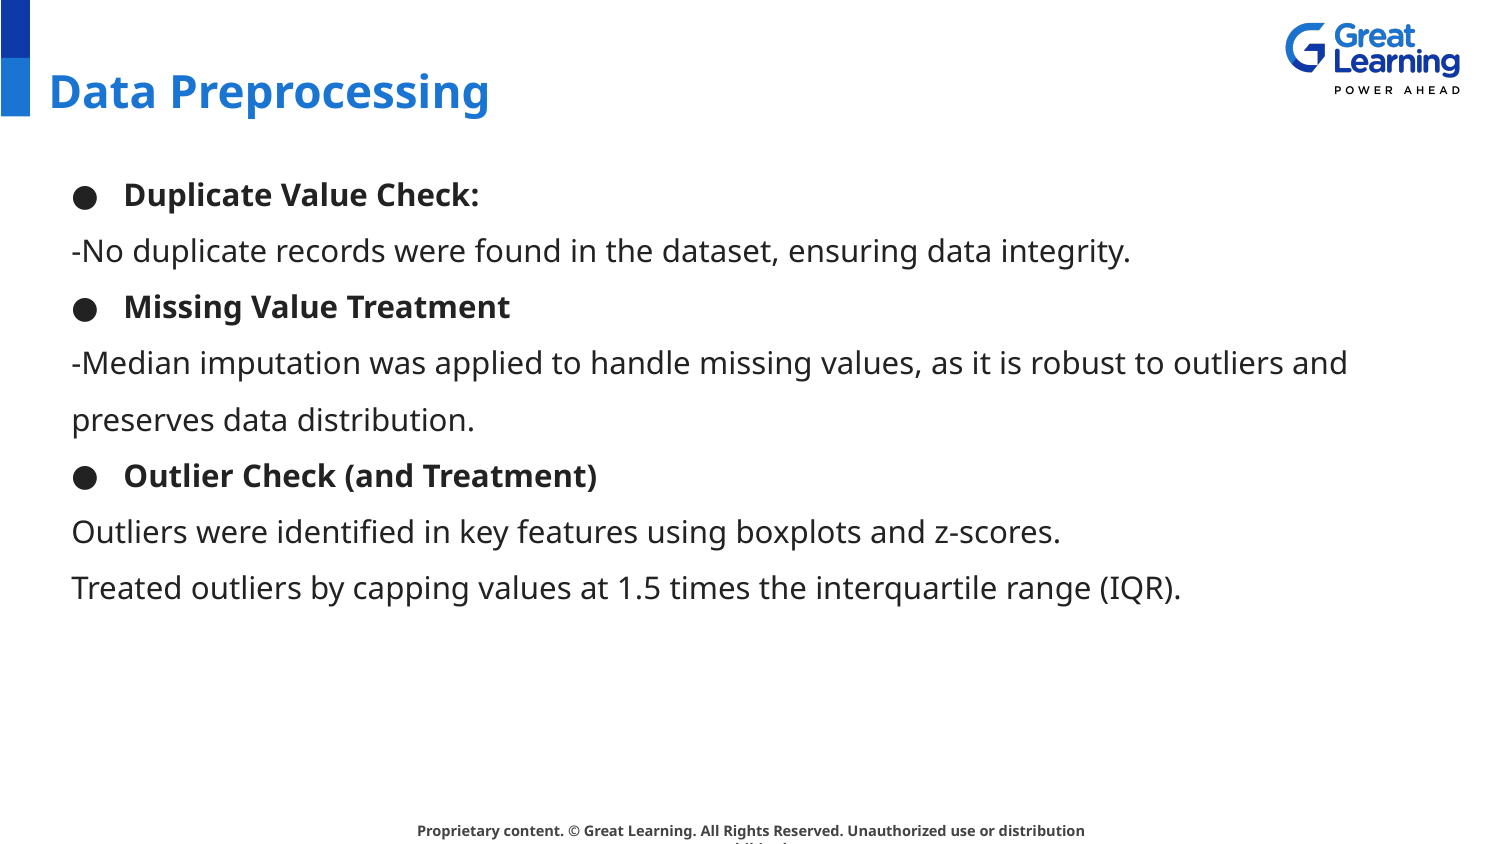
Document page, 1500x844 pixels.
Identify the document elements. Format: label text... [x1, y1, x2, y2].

picture [1258, 11, 1487, 106]
title Data Preprocessing [33, 47, 1431, 141]
list Duplicate Value Check: -No duplicate records were found in the dataset, ensuring data integrity. Missing Value Treatment -Median imputation was applied to handle missing values, as it is robust to outliers and preserves data distribution. Outlier Check (and Treatment) Outliers were identified in key features using boxplots and z-scores. Treated outliers by capping values at 1.5 times the interquartile range (IQR). [33, 141, 1449, 750]
